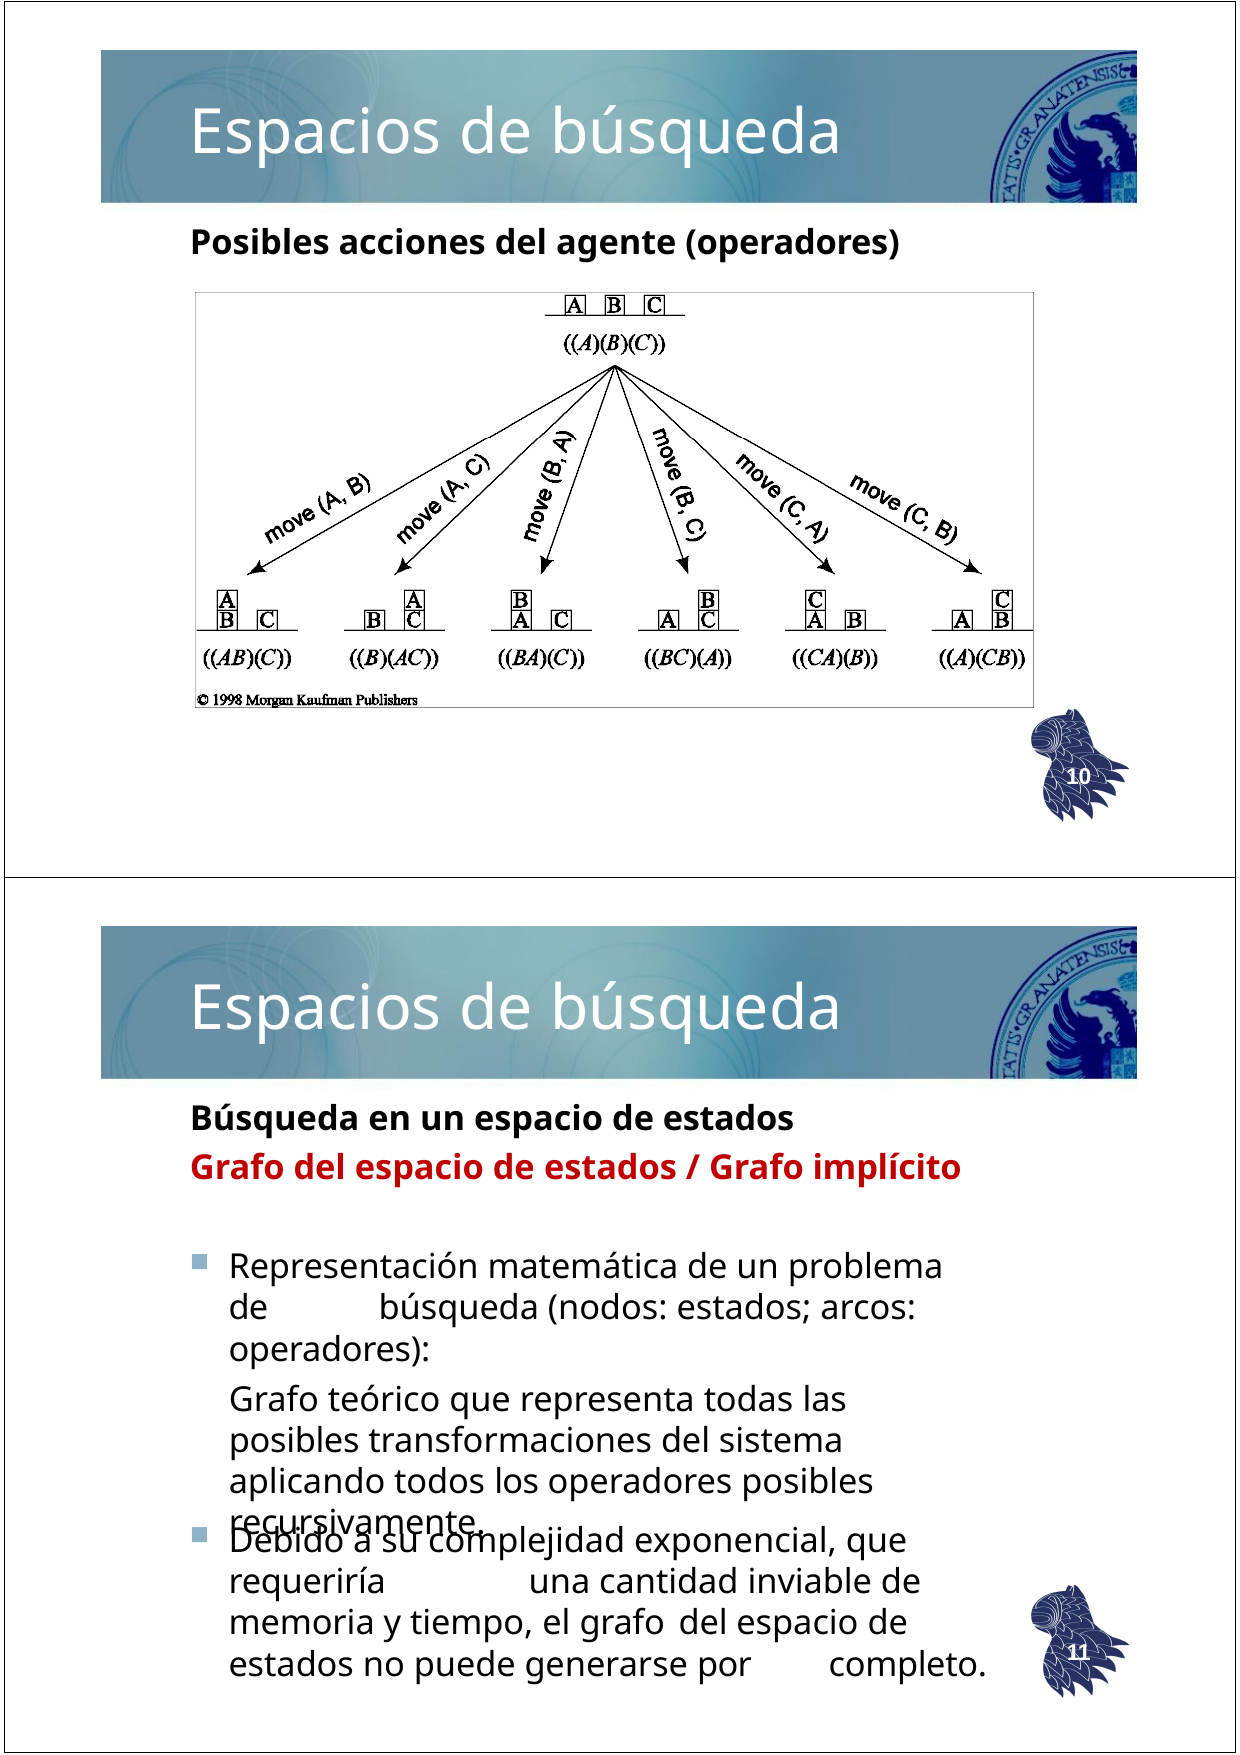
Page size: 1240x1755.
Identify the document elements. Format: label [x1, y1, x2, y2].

text_box [4, 1708, 1236, 1753]
text_box [4, 0, 1236, 1704]
